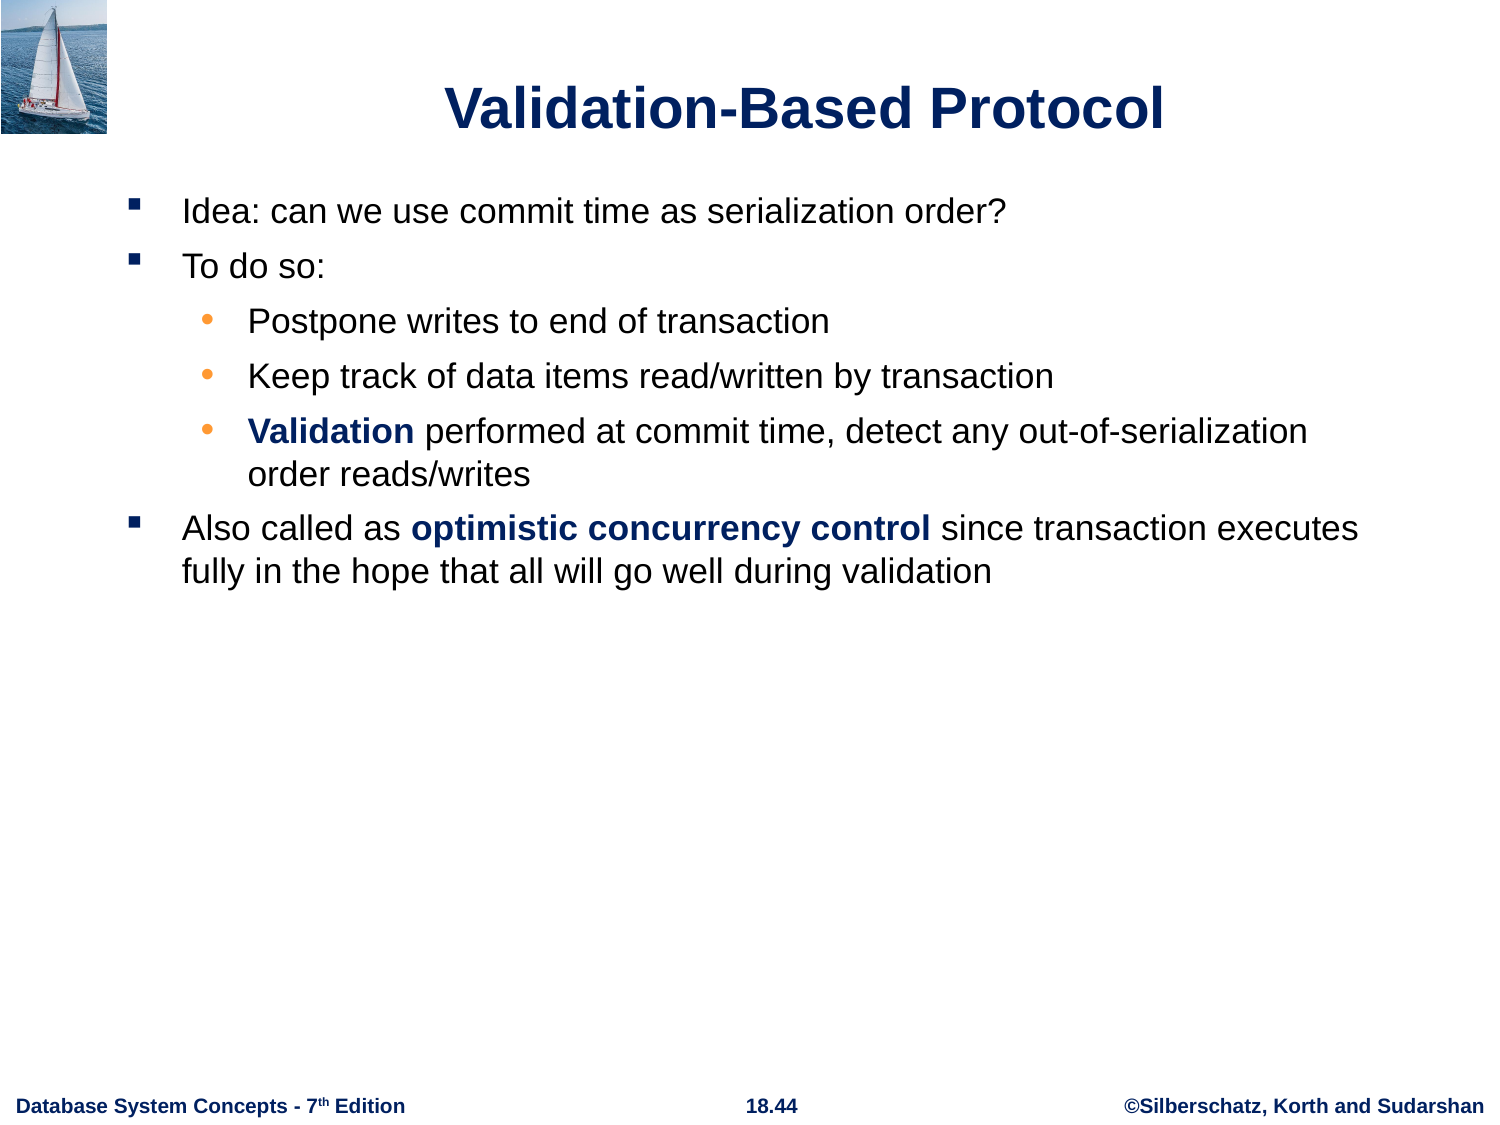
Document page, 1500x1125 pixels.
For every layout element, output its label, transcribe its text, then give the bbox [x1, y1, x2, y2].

list Idea: can we use commit time as serialization order? To do so: Postpone writes to end of transaction Keep track of data items read/written by transaction Validation performed at commit time, detect any out-of-serialization order reads/writes Also called as optimistic concurrency control since transaction executes fully in the hope that all will go well during validation [110, 180, 1380, 1062]
title Validation-Based Protocol [142, 47, 1469, 149]
picture [1, 0, 107, 134]
